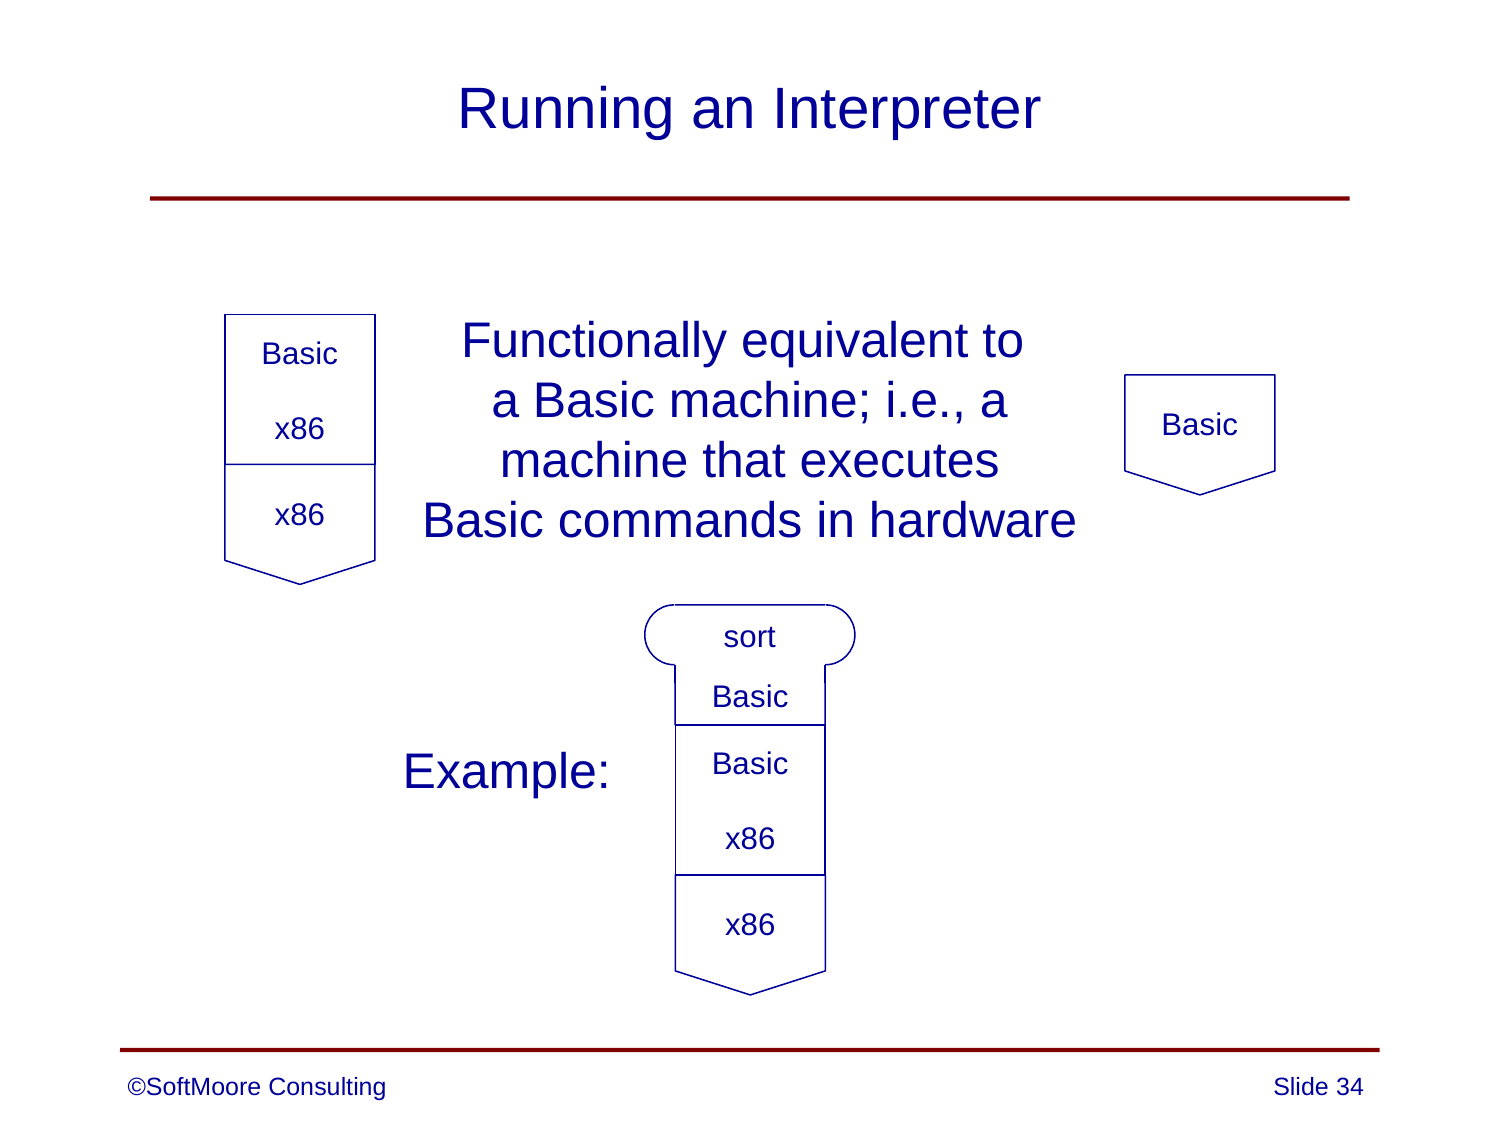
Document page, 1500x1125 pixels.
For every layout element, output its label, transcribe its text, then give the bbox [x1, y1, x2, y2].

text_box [224, 314, 376, 585]
footer ©SoftMoore Consulting [111, 1061, 563, 1109]
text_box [644, 604, 856, 996]
title Running an Interpreter [149, 22, 1350, 188]
text_box Basic [1124, 374, 1275, 495]
text_box Functionally equivalent to a Basic machine; i.e., a machine that executes Basic commands in hardware [406, 299, 1093, 555]
text_box Example: [387, 731, 627, 807]
slide_number Slide 34 [1078, 1061, 1380, 1109]
